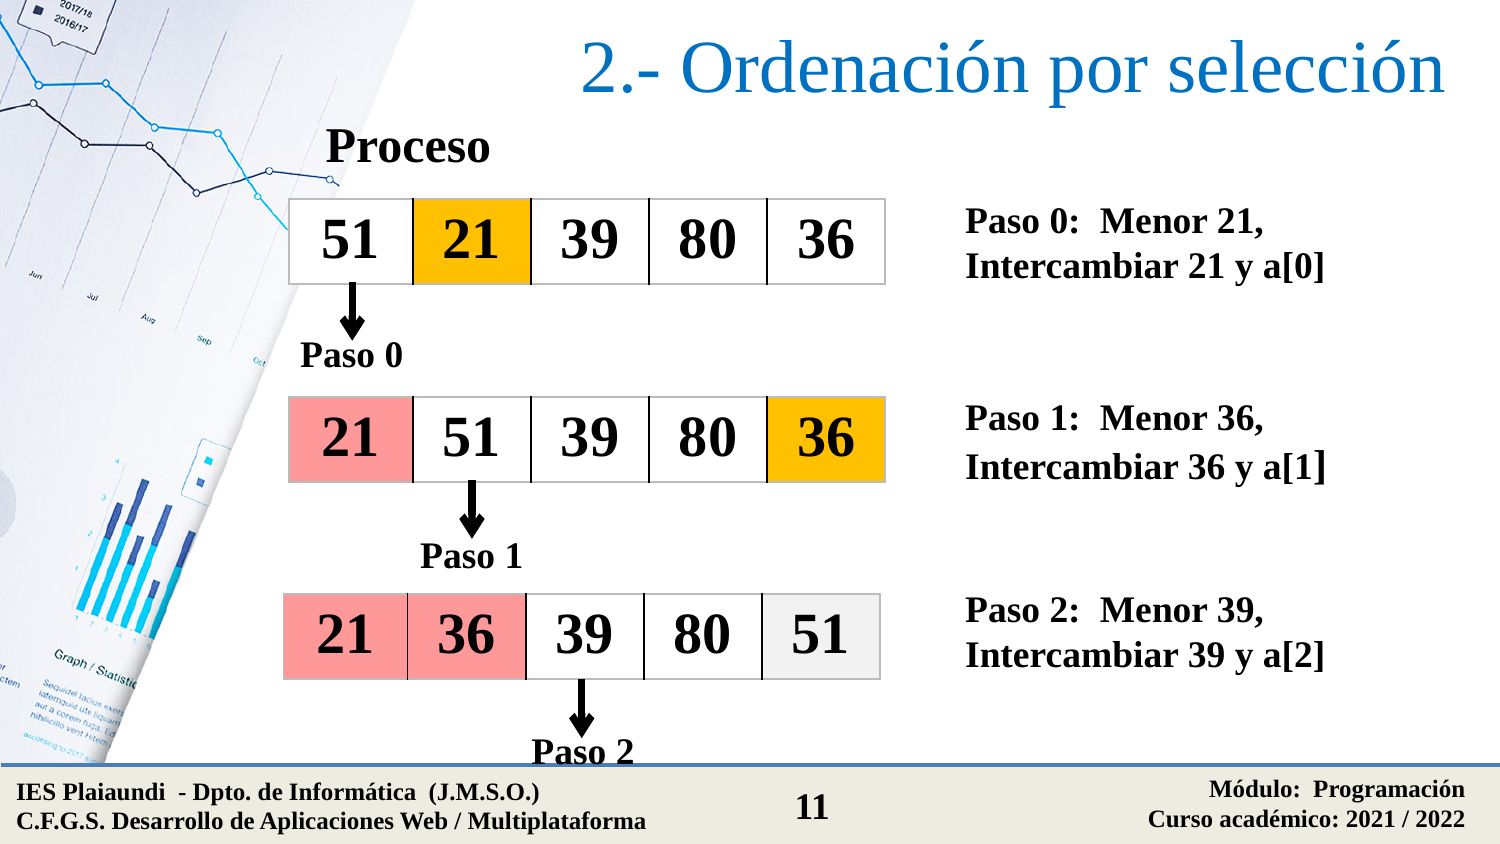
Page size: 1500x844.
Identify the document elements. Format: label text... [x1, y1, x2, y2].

table_header 36 [768, 398, 884, 481]
table_header 21 [290, 398, 412, 481]
table_header 80 [650, 200, 766, 283]
table_header 51 [414, 398, 530, 481]
text_box Paso 1: Menor 36, Intercambiar 36 y a[1] [950, 380, 1447, 496]
table_header 21 [284, 595, 407, 678]
table_header 21 [414, 200, 530, 283]
table_header 36 [408, 595, 525, 678]
table_header 51 [290, 200, 412, 283]
text_box Paso 1 [389, 519, 555, 584]
table_header 80 [645, 595, 761, 678]
text_box Paso 0: Menor 21, Intercambiar 21 y a[0] [950, 183, 1447, 293]
table_header 51 [763, 595, 879, 678]
text_box Paso 0 [269, 318, 435, 383]
picture [0, 0, 1500, 763]
text_box Paso 2 [500, 715, 666, 763]
text_box Paso 2: Menor 39, Intercambiar 39 y a[2] [950, 573, 1447, 683]
title 2.- Ordenación por selección [1, 0, 1481, 126]
table_header 39 [532, 398, 648, 481]
table_header 39 [527, 595, 643, 678]
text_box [1, 764, 1500, 844]
text_box Proceso [310, 105, 618, 181]
table_header 80 [650, 398, 766, 481]
table_header 36 [768, 200, 884, 283]
table_header 39 [532, 200, 648, 283]
